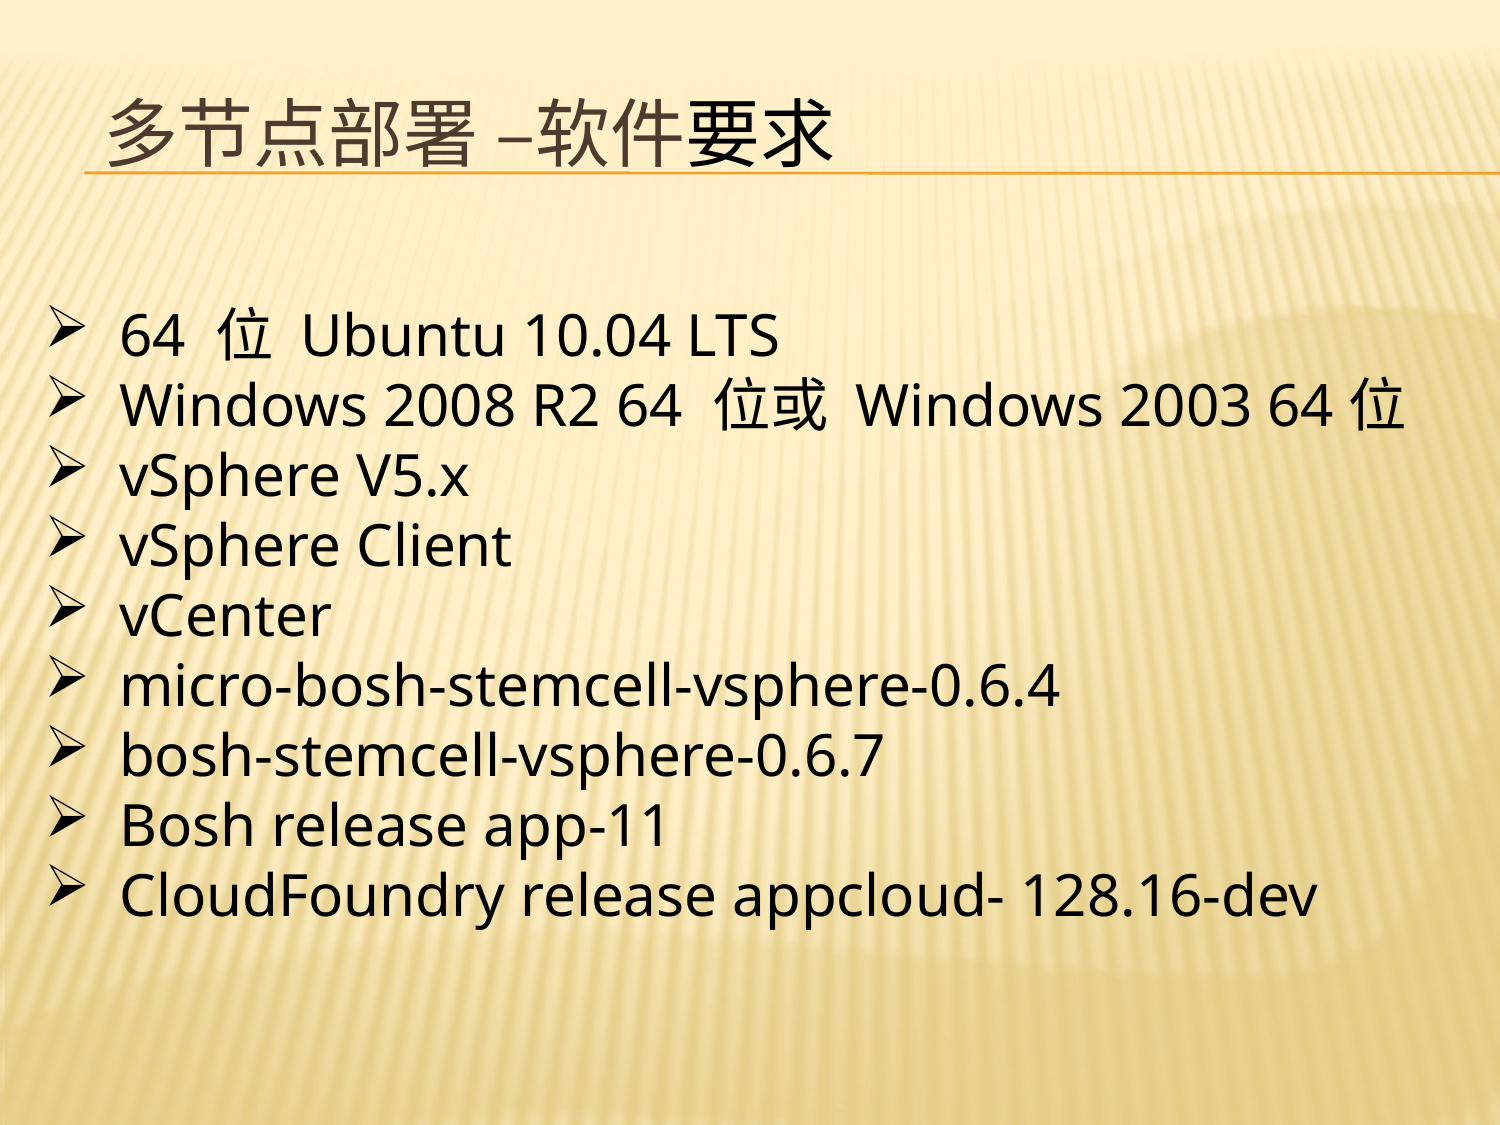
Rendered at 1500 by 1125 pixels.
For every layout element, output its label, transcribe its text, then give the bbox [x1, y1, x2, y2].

text_box 64 位 Ubuntu 10.04 LTS Windows 2008 R2 64 位或 Windows 2003 64位 vSphere V5.x vSphere Client vCenter micro-bosh-stemcell-vsphere-0.6.4 bosh-stemcell-vsphere-0.6.7 Bosh release app-11 CloudFoundry release appcloud- 128.16-dev [29, 290, 1424, 1121]
text_box 多节点部署 –软件要求 [88, 66, 1439, 197]
